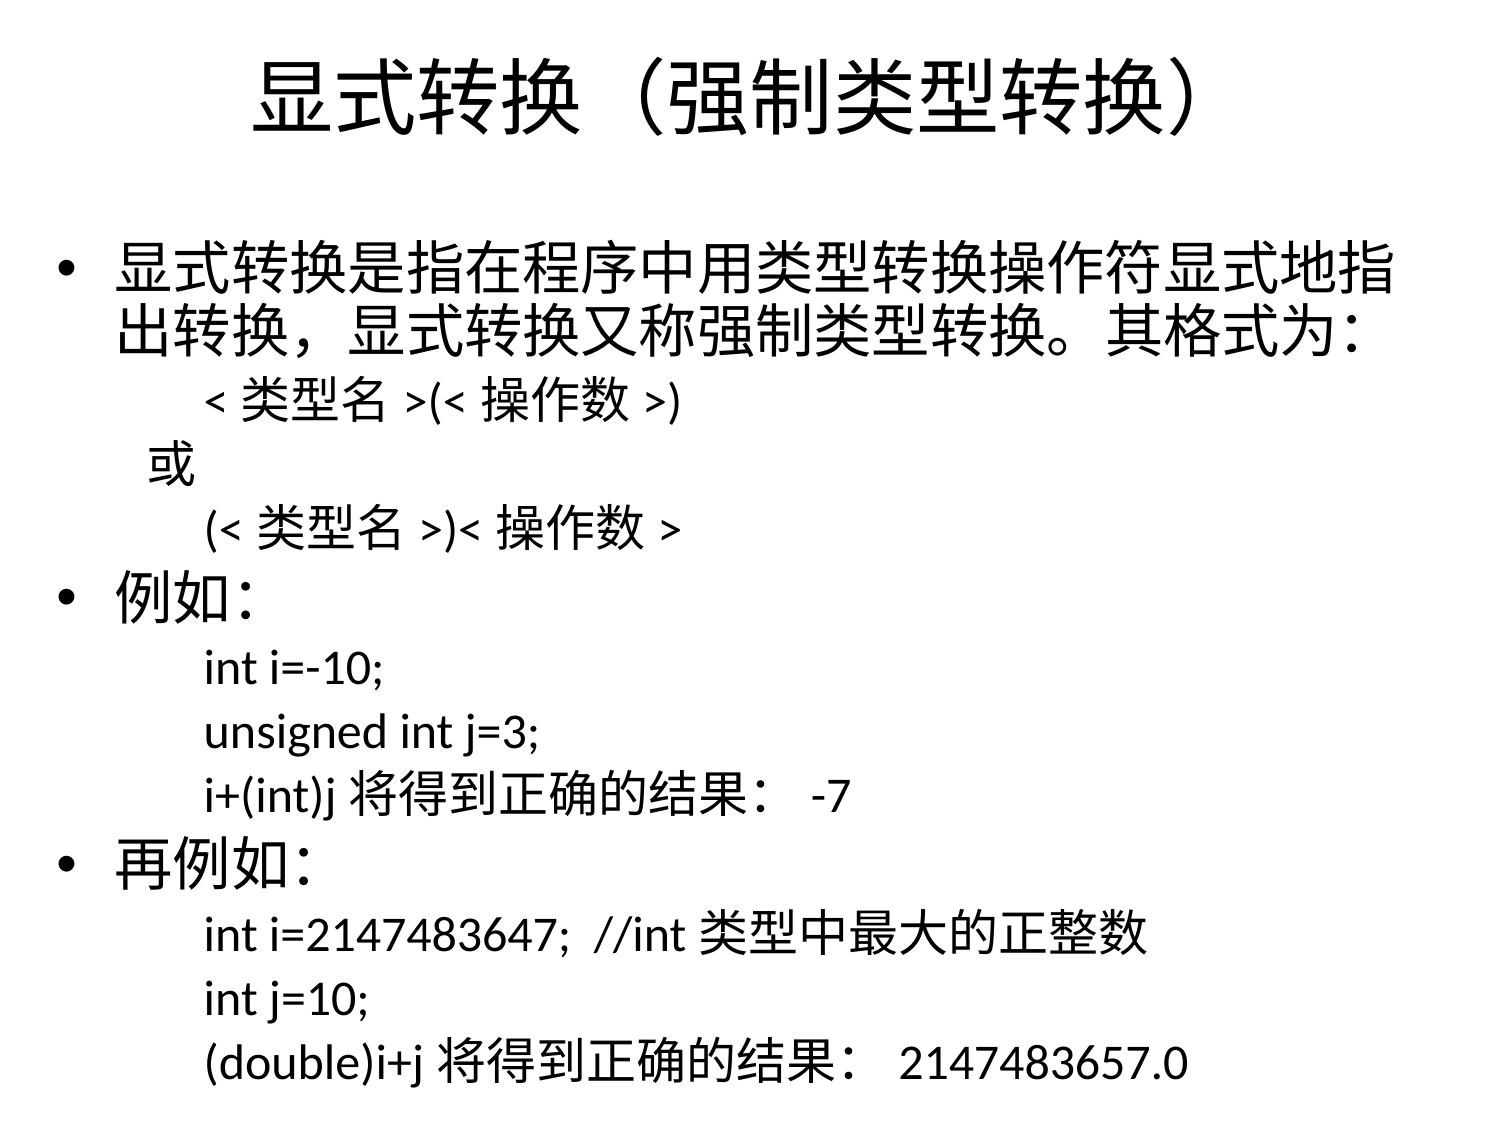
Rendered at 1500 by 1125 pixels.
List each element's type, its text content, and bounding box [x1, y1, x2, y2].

list 显式转换是指在程序中用类型转换操作符显式地指出转换，显式转换又称强制类型转换。其格式为： <类型名>(<操作数>) 或 (<类型名>)<操作数> 例如： int i=-10; unsigned int j=3; i+(int)j将得到正确的结果：-7 再例如： int i=2147483647; //int类型中最大的正整数 int j=10; (double)i+j将得到正确的结果：2147483657.0 [41, 231, 1441, 1125]
title 显式转换（强制类型转换） [0, 0, 1500, 190]
